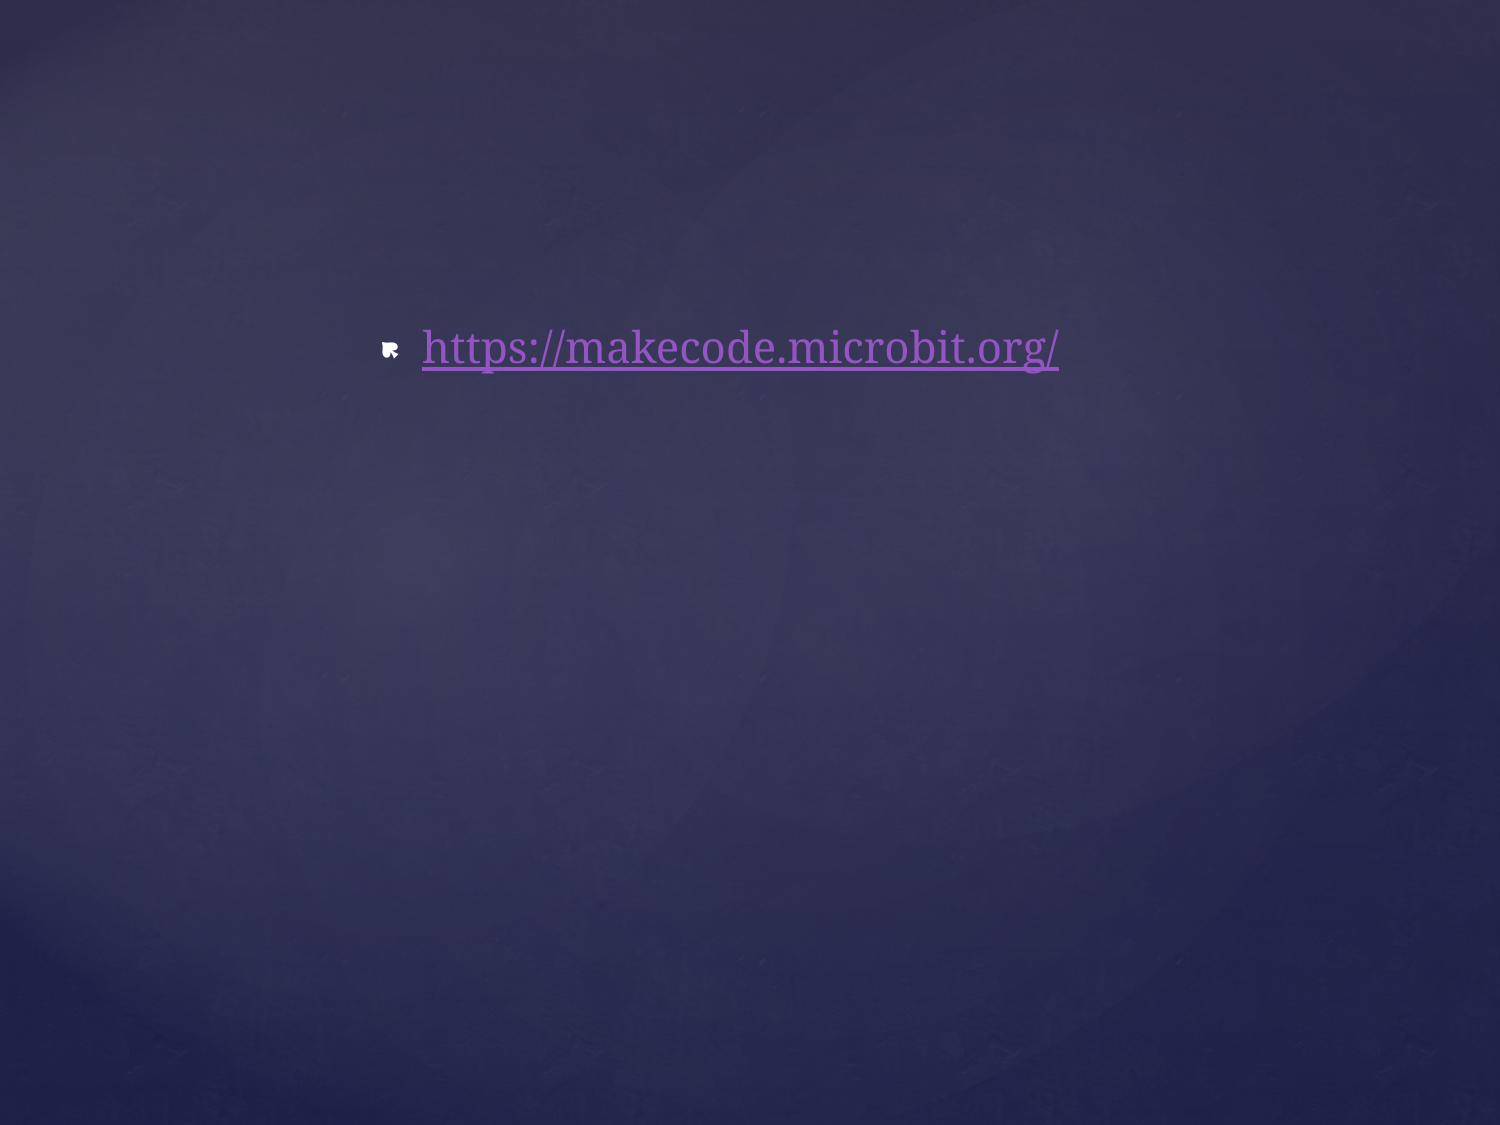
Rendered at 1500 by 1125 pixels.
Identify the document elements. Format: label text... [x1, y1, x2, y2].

list https://makecode.microbit.org/ [362, 50, 1363, 650]
